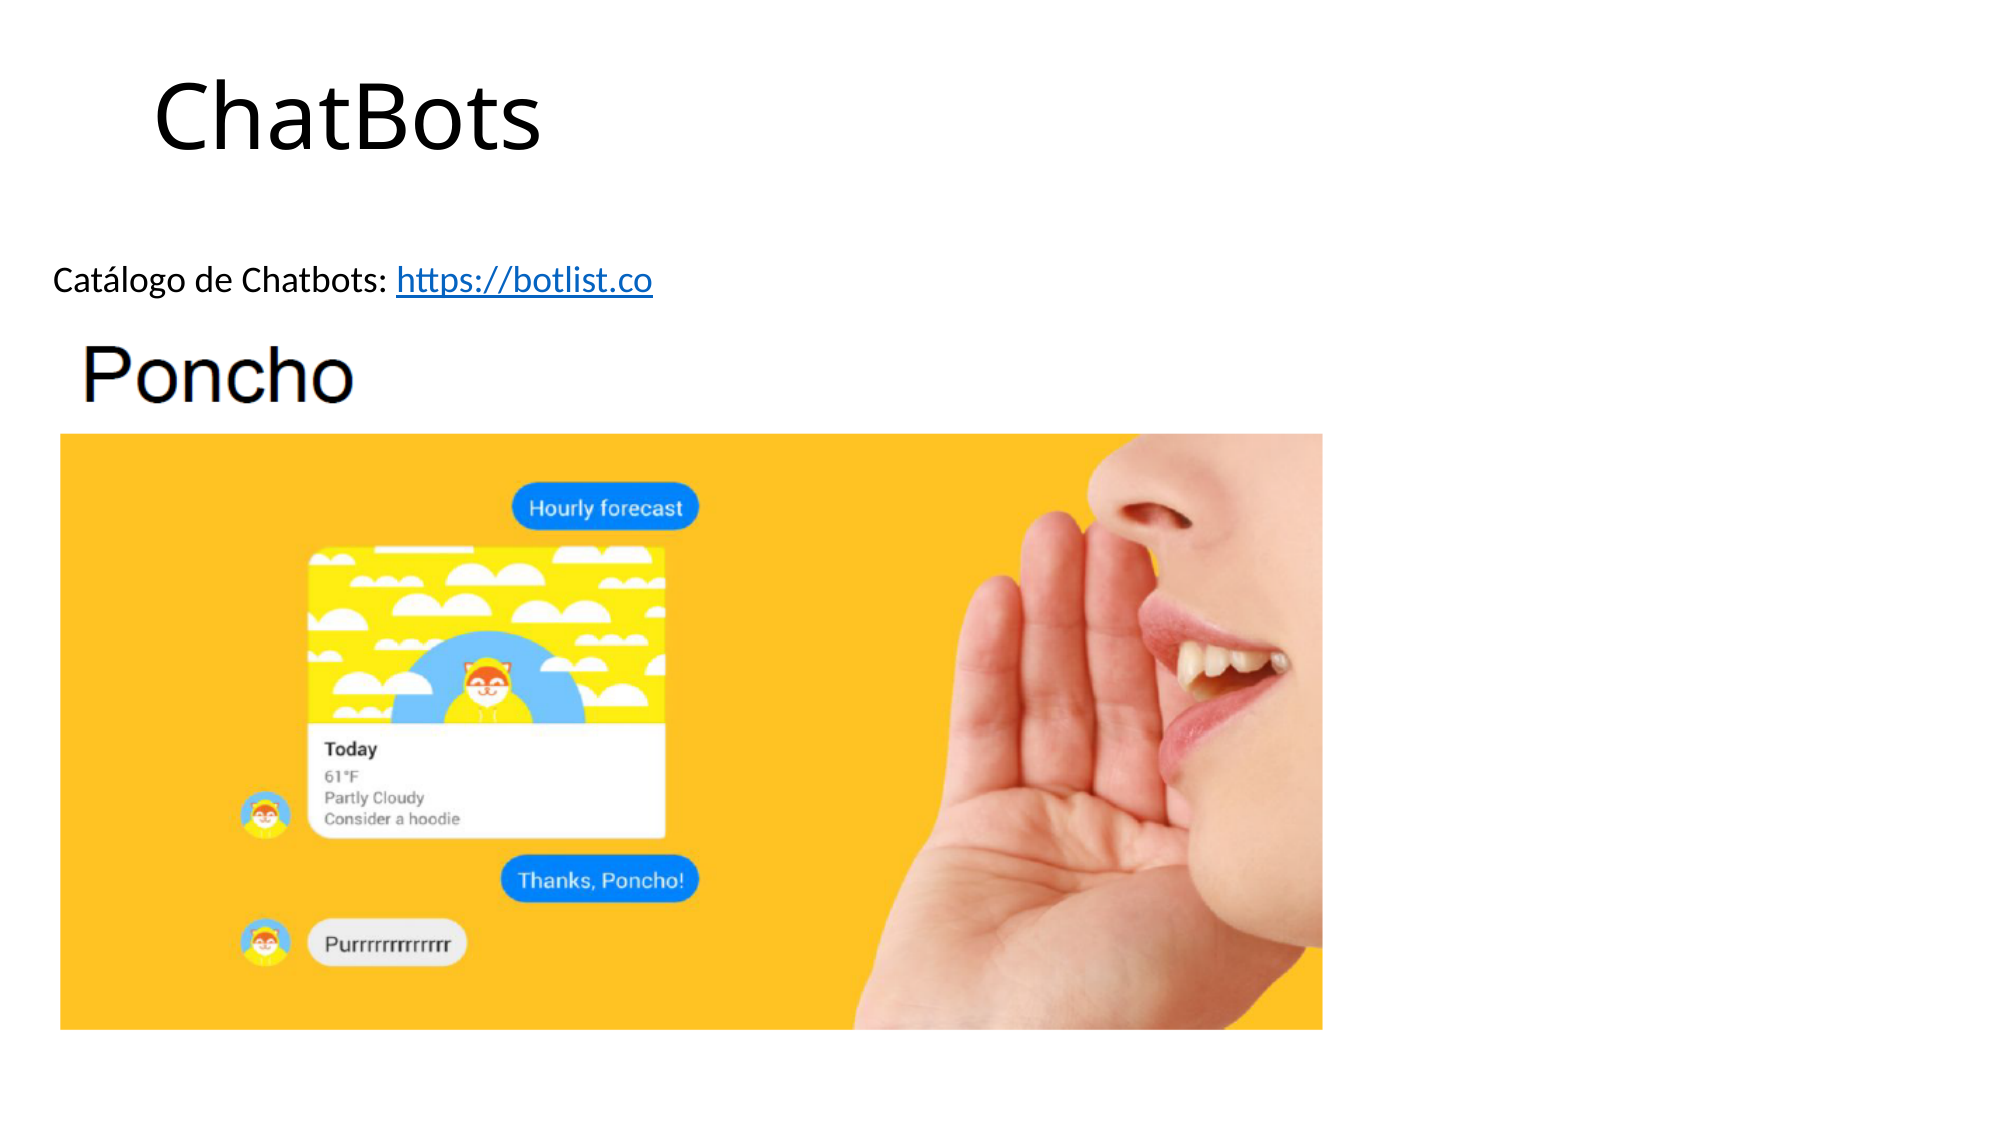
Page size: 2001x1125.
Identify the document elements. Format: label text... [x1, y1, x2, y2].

text_box Catálogo de Chatbots: https://botlist.co [38, 247, 1898, 308]
picture [38, 333, 1341, 1038]
text_box ChatBots [137, 62, 1863, 190]
